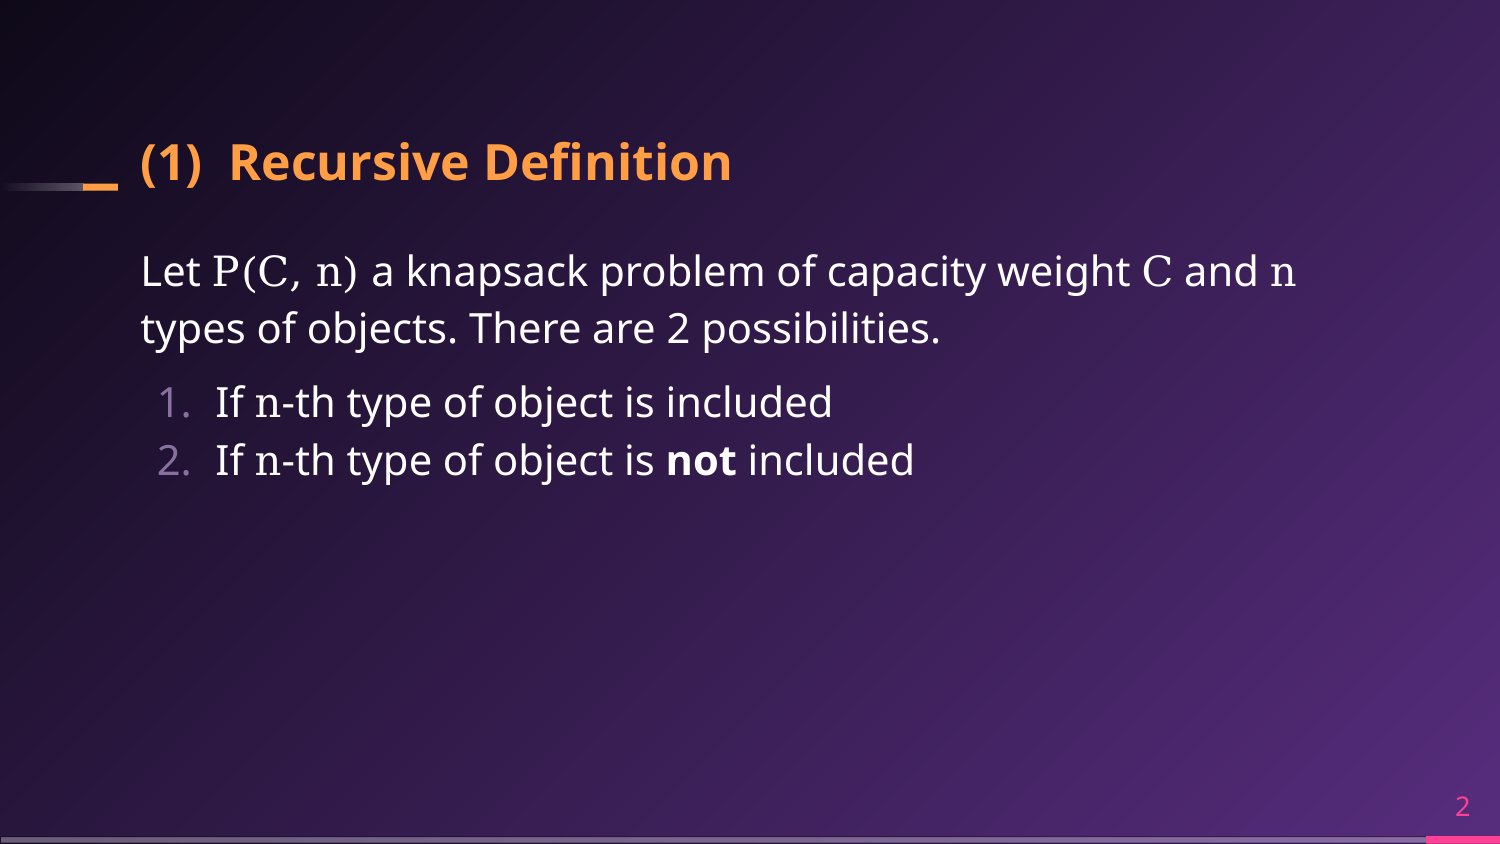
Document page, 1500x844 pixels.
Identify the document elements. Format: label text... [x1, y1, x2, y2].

slide_number ‹#› [1426, 779, 1500, 837]
list Let P(C, n) a knapsack problem of capacity weight C and n types of objects. There are 2 possibilities. If n-th type of object is included If n-th type of object is not included [140, 236, 1329, 353]
title (1) Recursive Definition [140, 137, 1082, 209]
